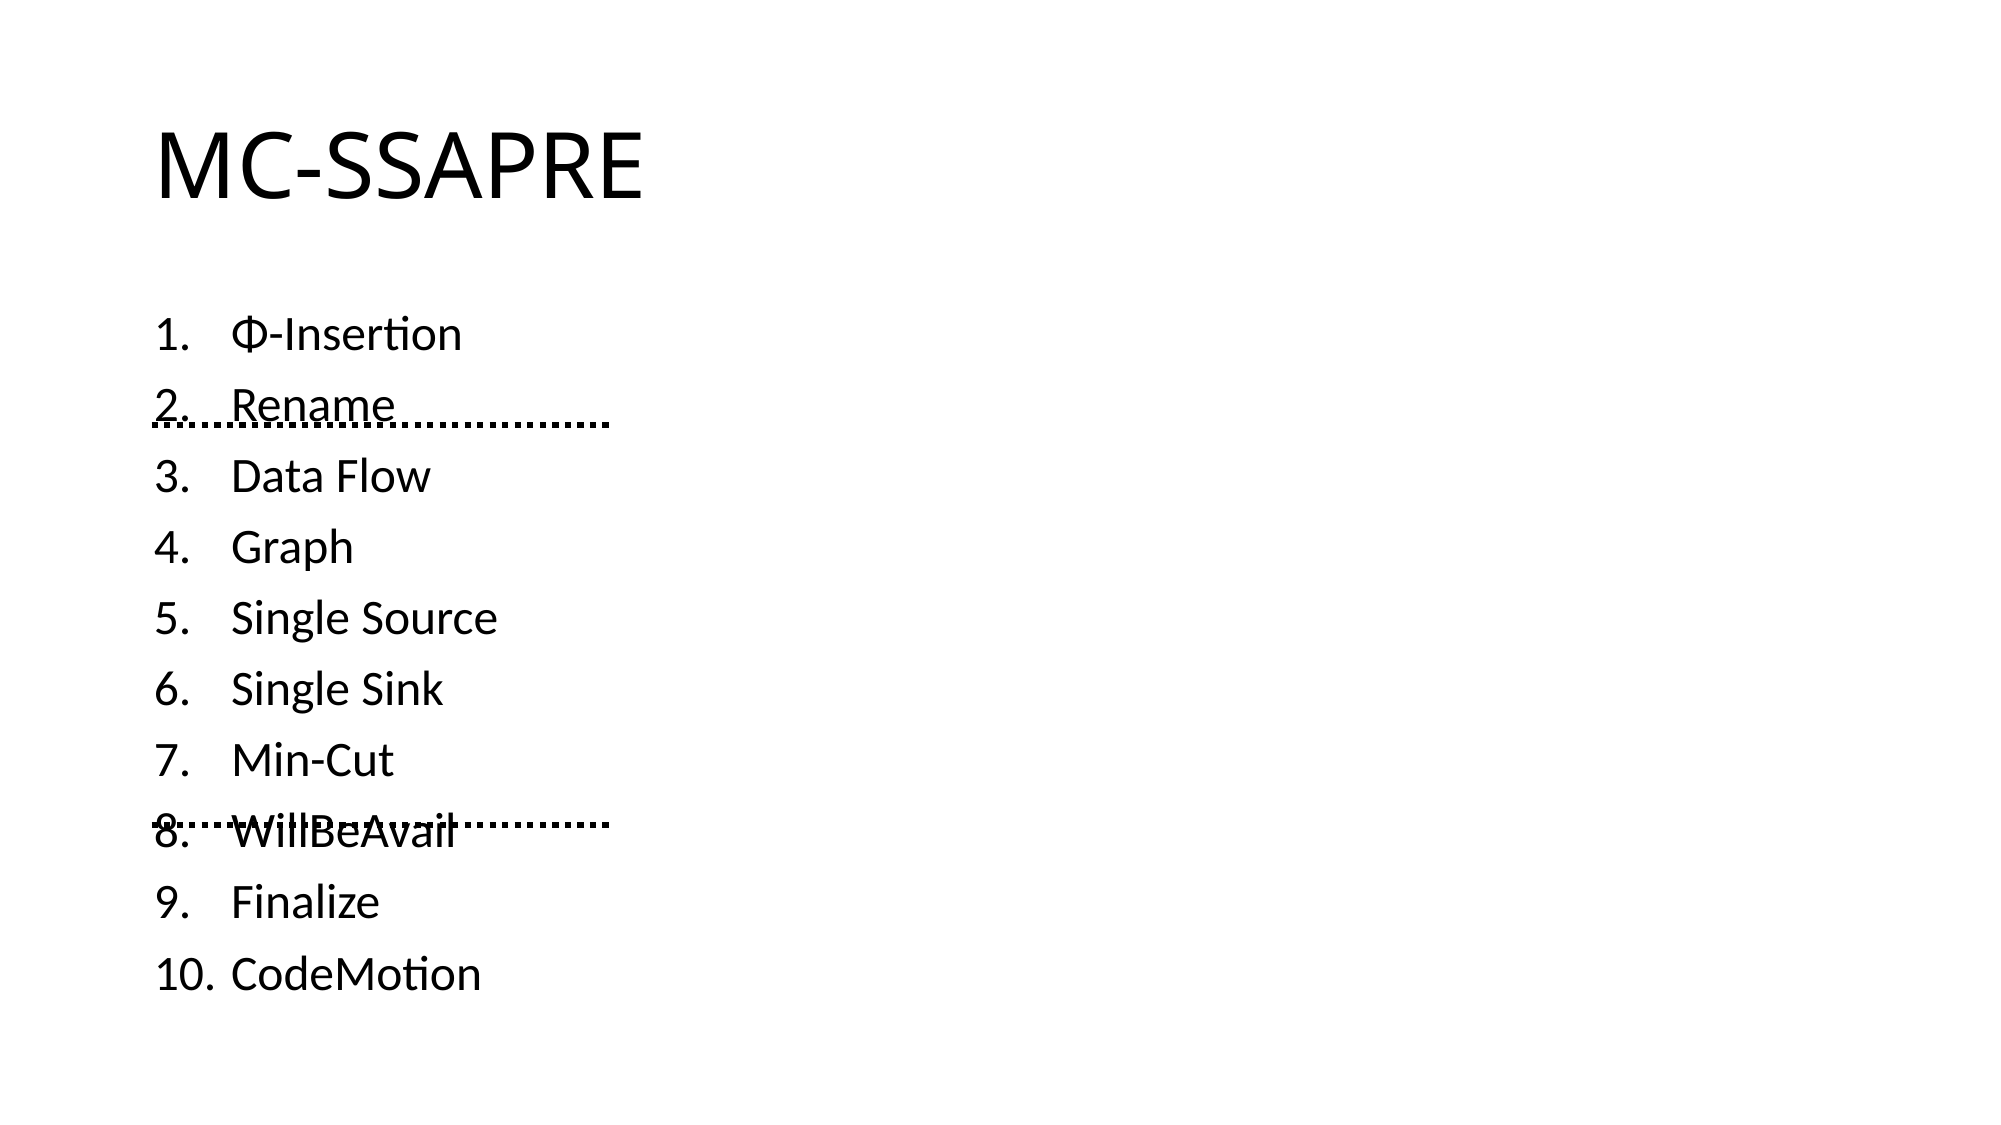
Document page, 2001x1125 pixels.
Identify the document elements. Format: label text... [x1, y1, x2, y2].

title MC-SSAPRE [138, 60, 1864, 278]
list Φ-Insertion Rename Data Flow Graph Single Source Single Sink Min-Cut WillBeAvail Finalize CodeMotion [138, 299, 1864, 1014]
